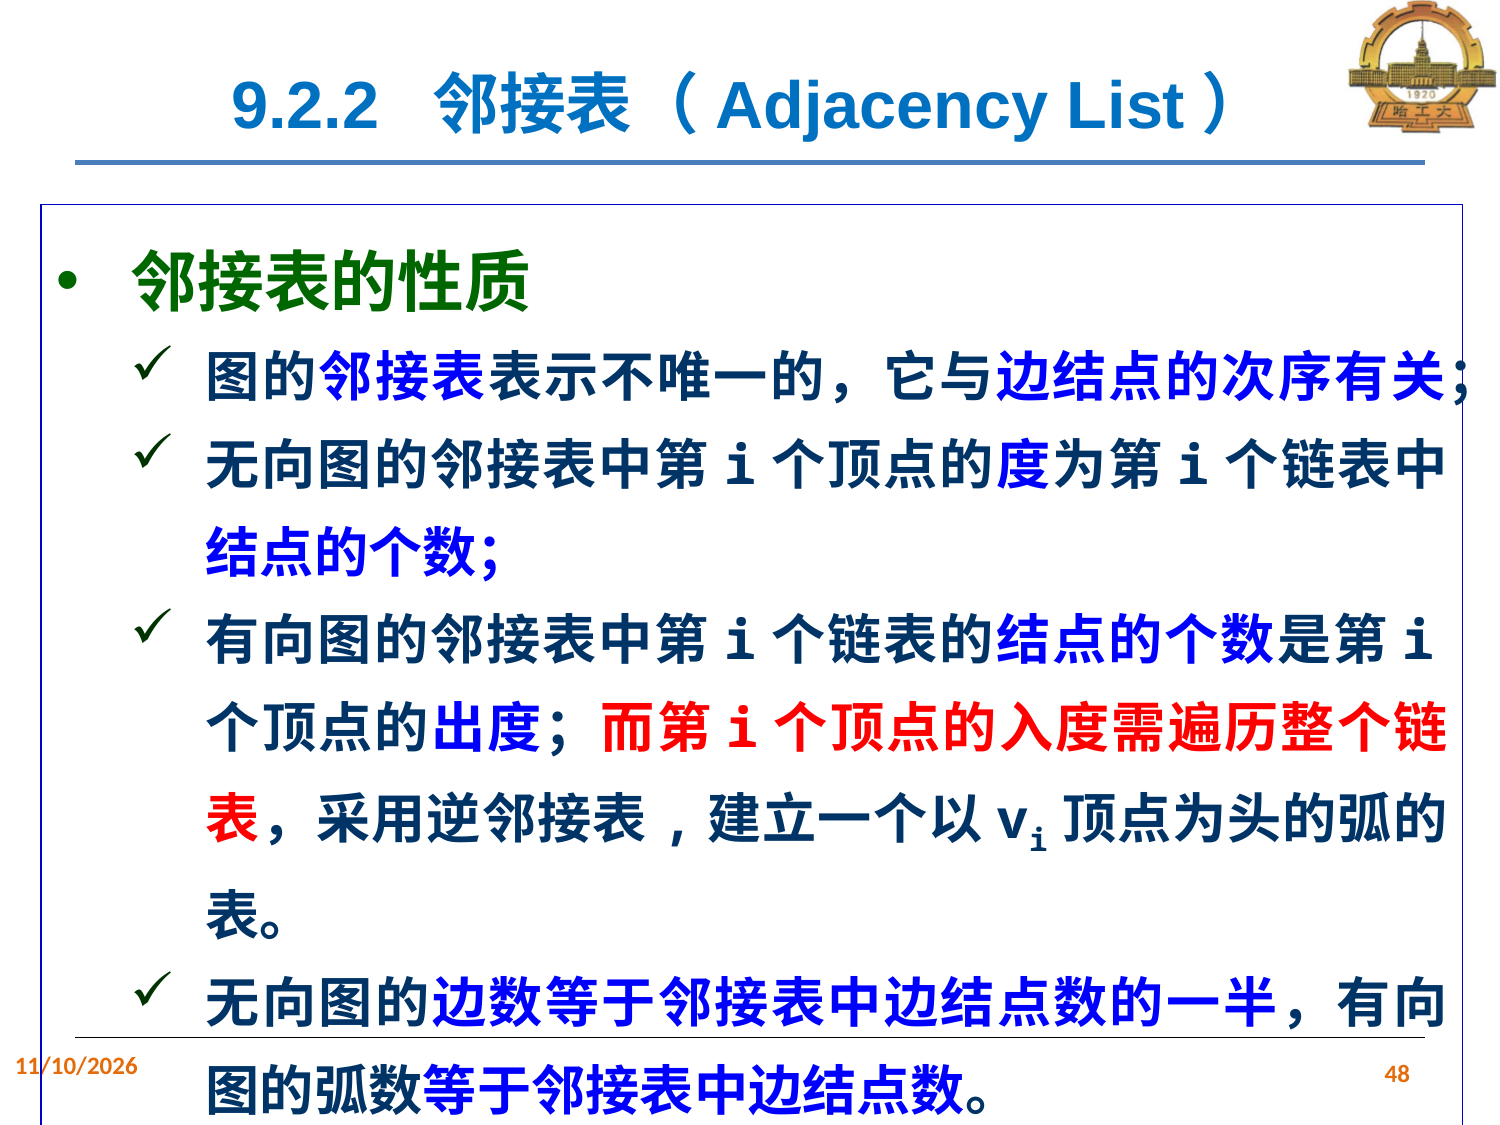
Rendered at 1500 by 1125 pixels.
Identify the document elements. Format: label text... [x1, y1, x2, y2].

title 9.2.2 邻接表（Adjacency List） [75, 0, 1425, 163]
picture [1340, 0, 1500, 138]
text_box 邻接表的性质 图的邻接表表示不唯一的，它与边结点的次序有关； 无向图的邻接表中第i个顶点的度为第i个链表中结点的个数； 有向图的邻接表中第i个链表的结点的个数是第i个顶点的出度；而第i个顶点的入度需遍历整个链表，采用逆邻接表,建立一个以vi顶点为头的弧的表。 无向图的边数等于邻接表中边结点数的一半，有向图的弧数等于邻接表中边结点数。 [41, 204, 1463, 1125]
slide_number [0, 1042, 41, 1103]
